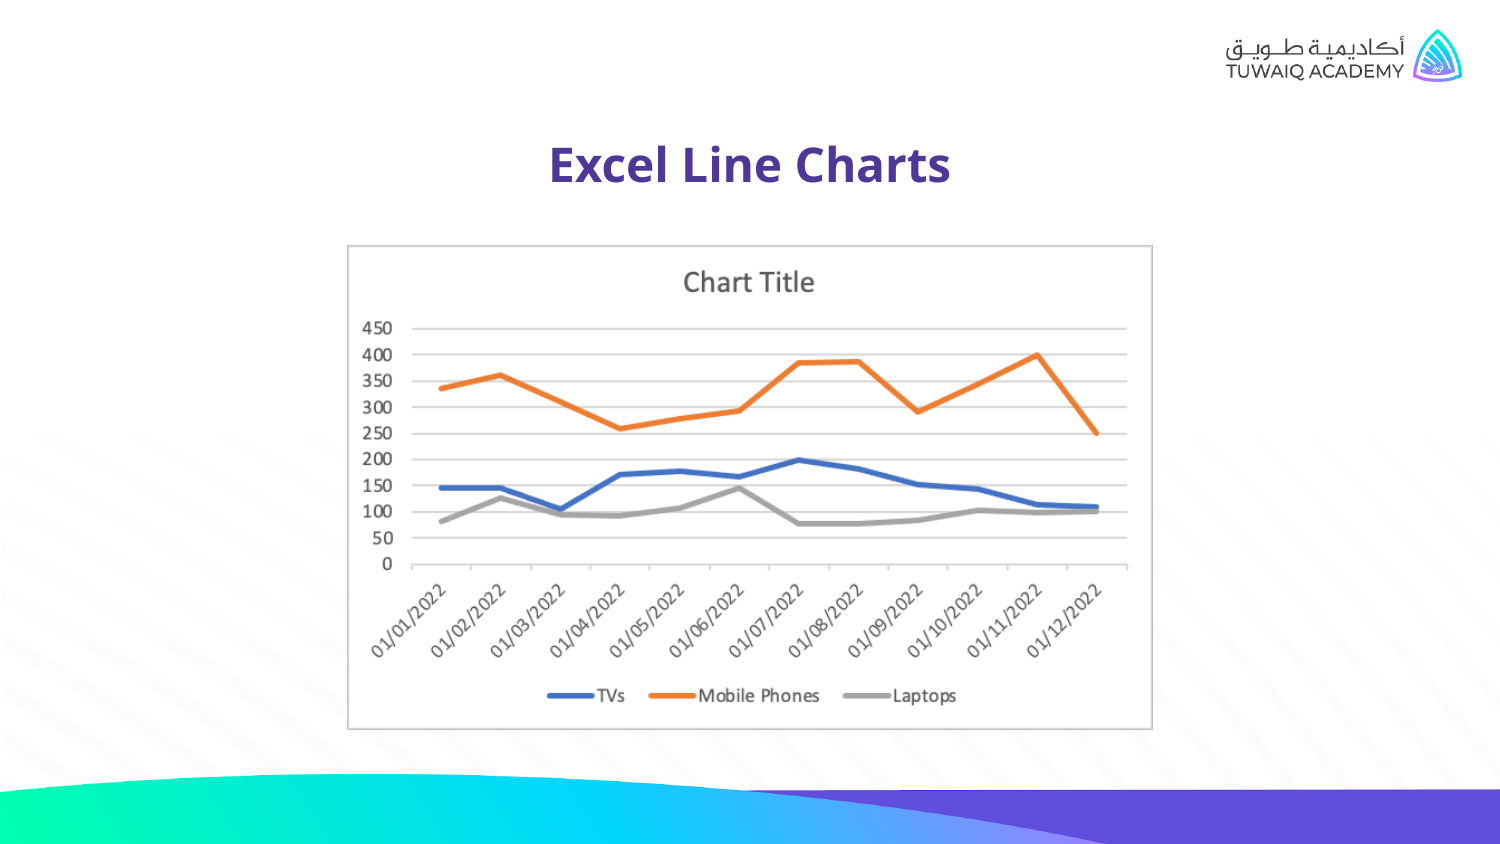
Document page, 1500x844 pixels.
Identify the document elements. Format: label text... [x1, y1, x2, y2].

title Excel Line Charts [51, 119, 1449, 208]
picture [0, 0, 1500, 844]
